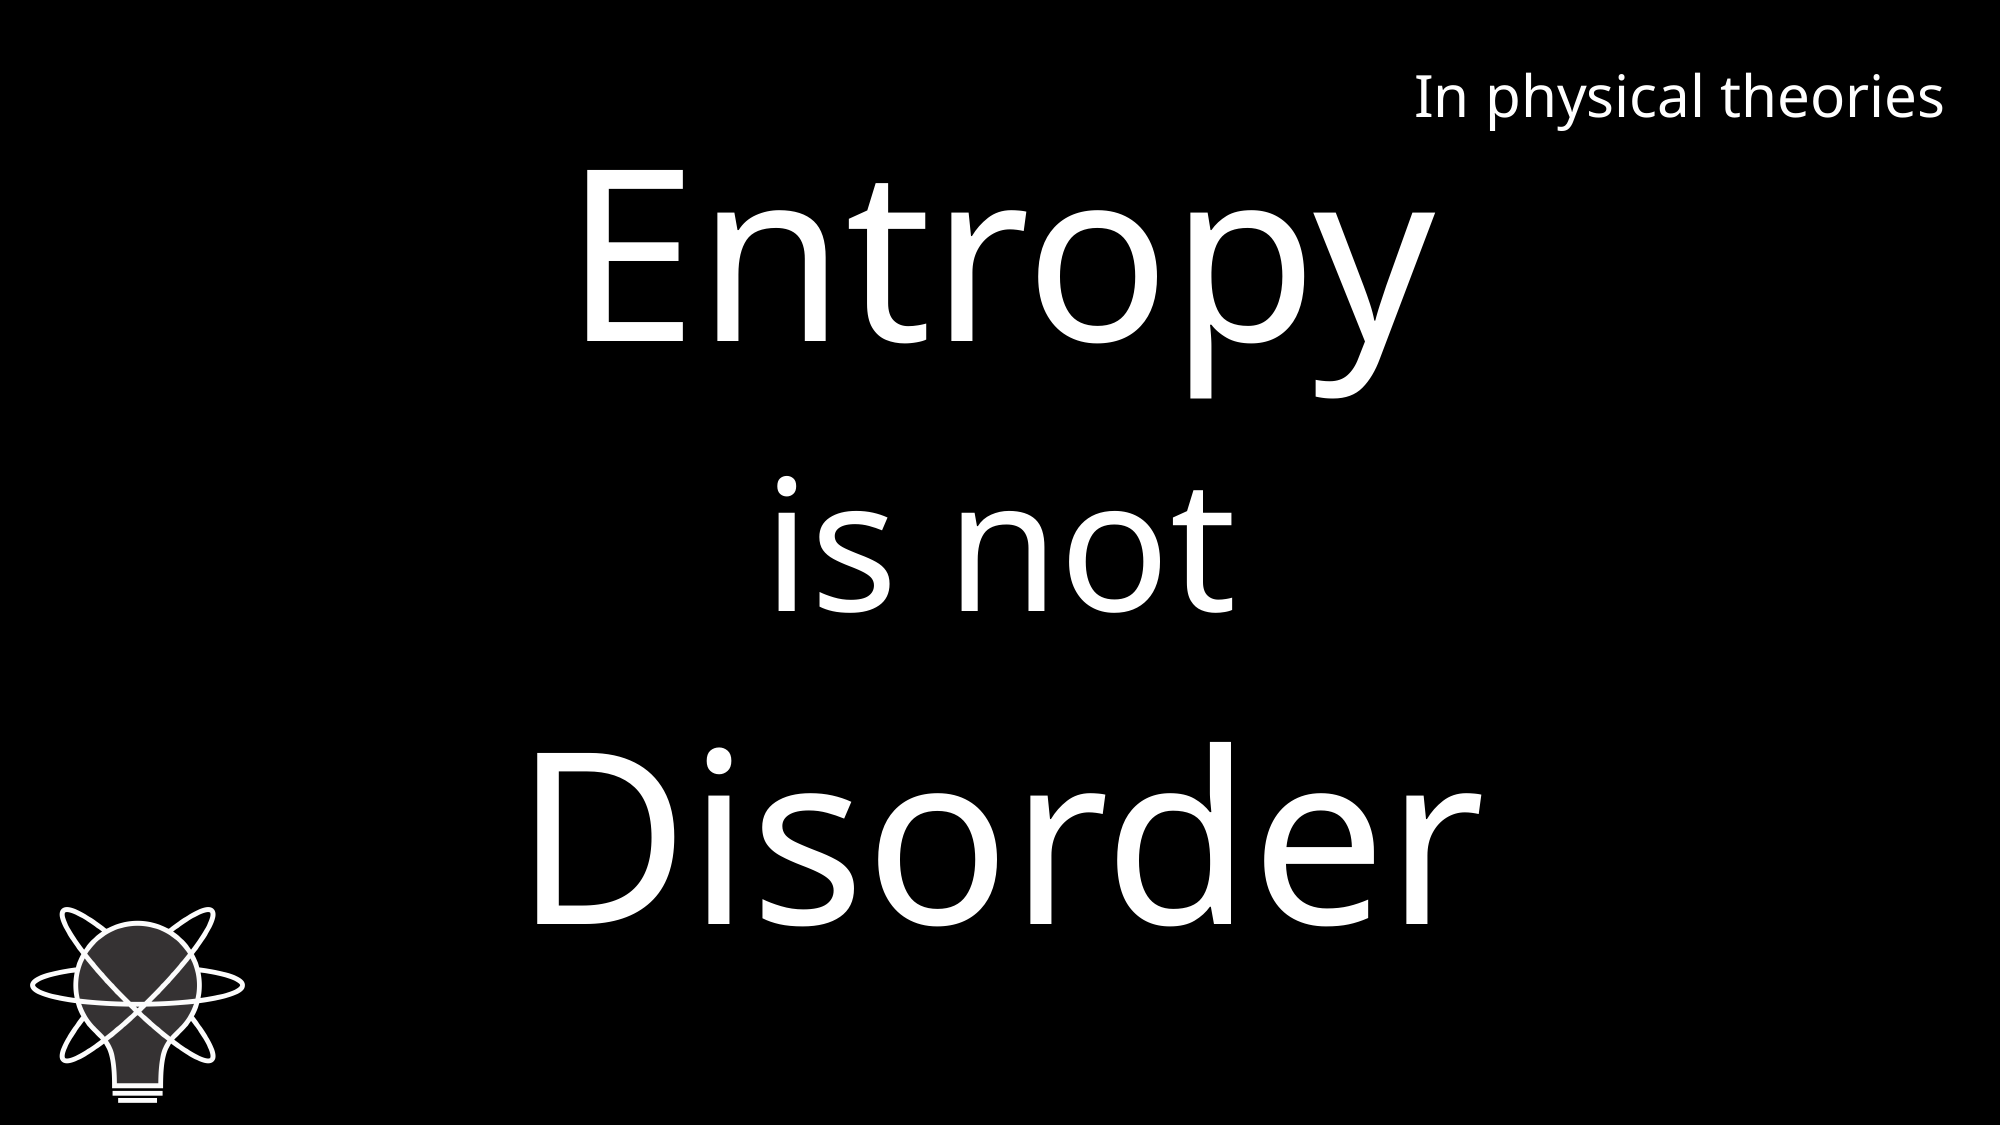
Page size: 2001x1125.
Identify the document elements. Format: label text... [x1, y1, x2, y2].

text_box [507, 94, 1493, 984]
picture [30, 907, 245, 1103]
text_box In physical theories [1399, 51, 1961, 137]
